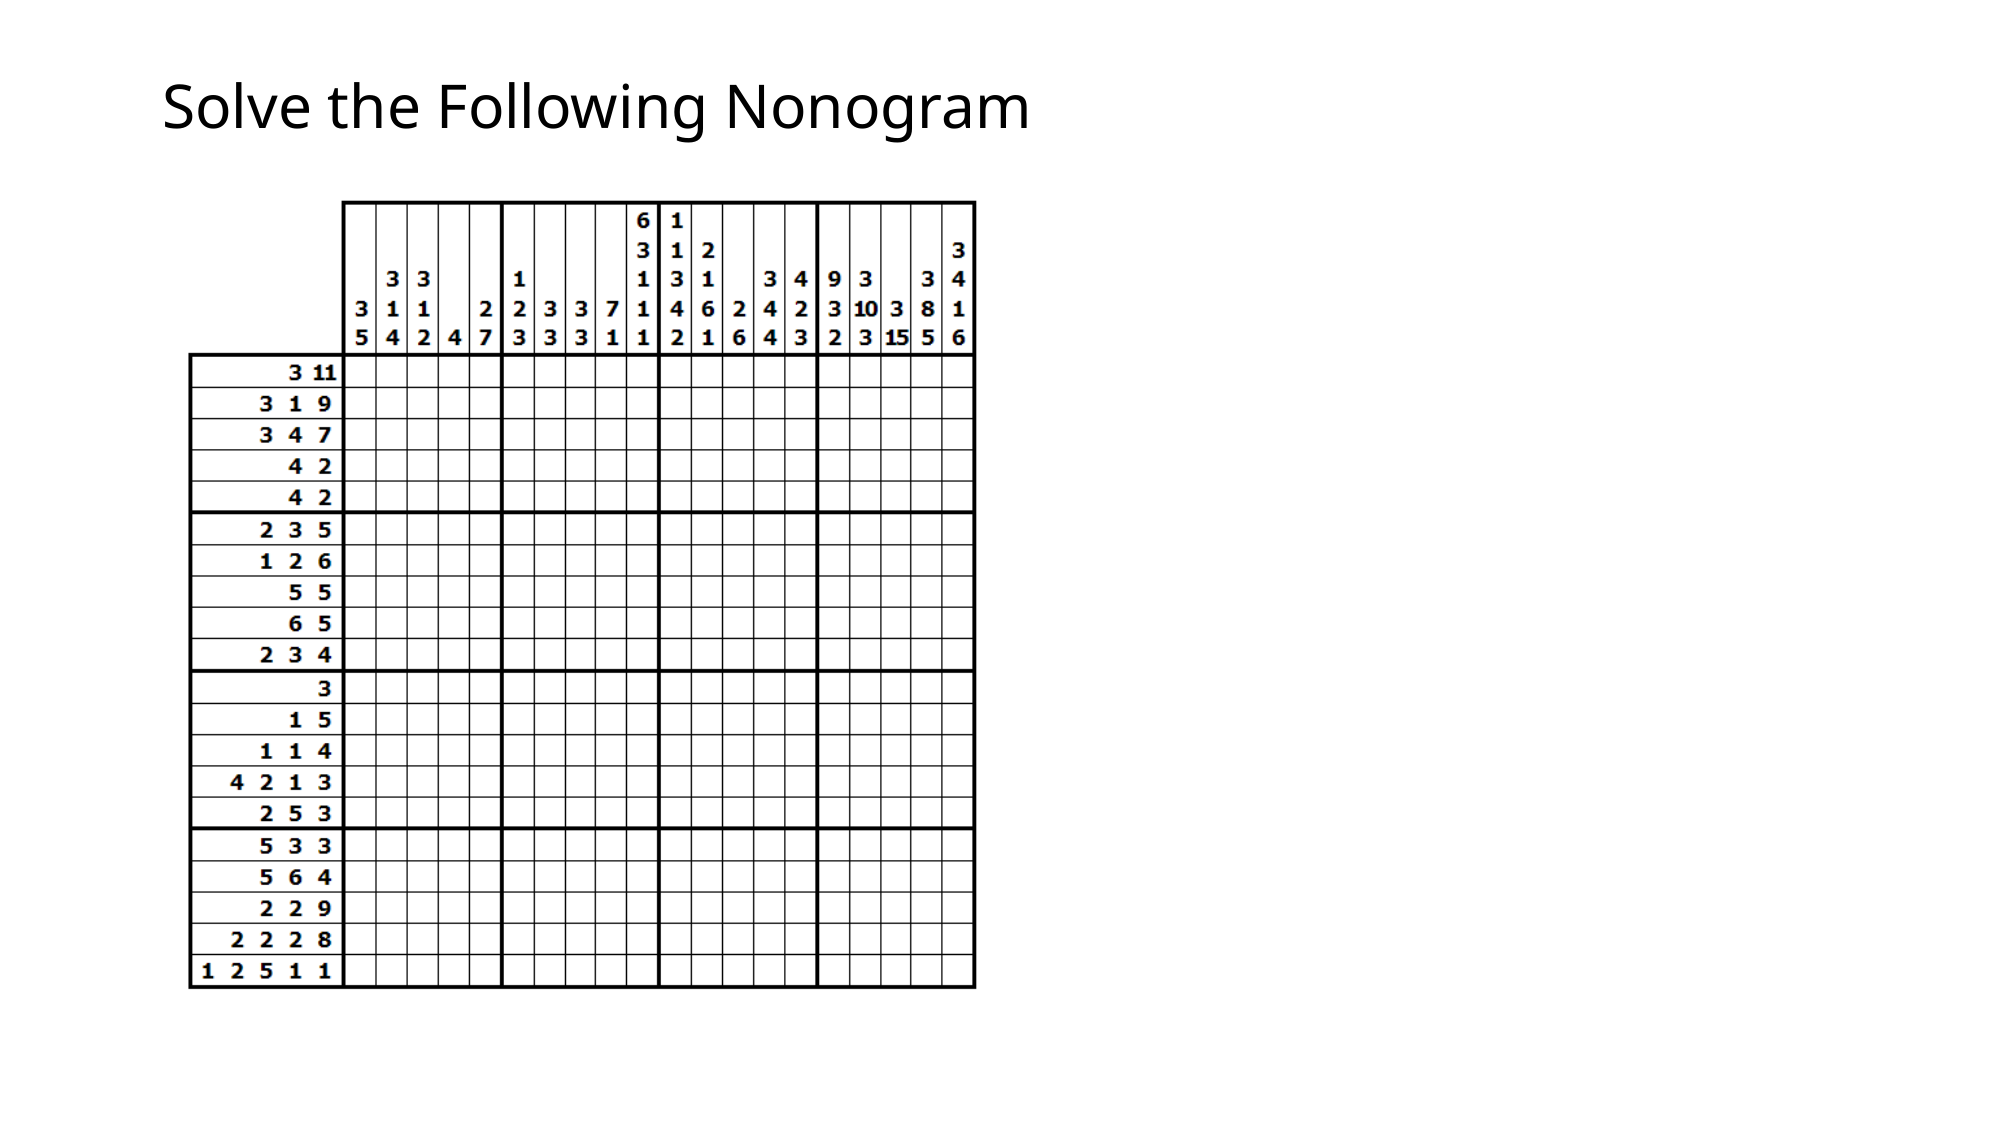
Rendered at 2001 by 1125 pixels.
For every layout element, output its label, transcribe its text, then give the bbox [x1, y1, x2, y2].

title Solve the Following Nonogram [147, 68, 1723, 150]
picture [186, 197, 979, 993]
